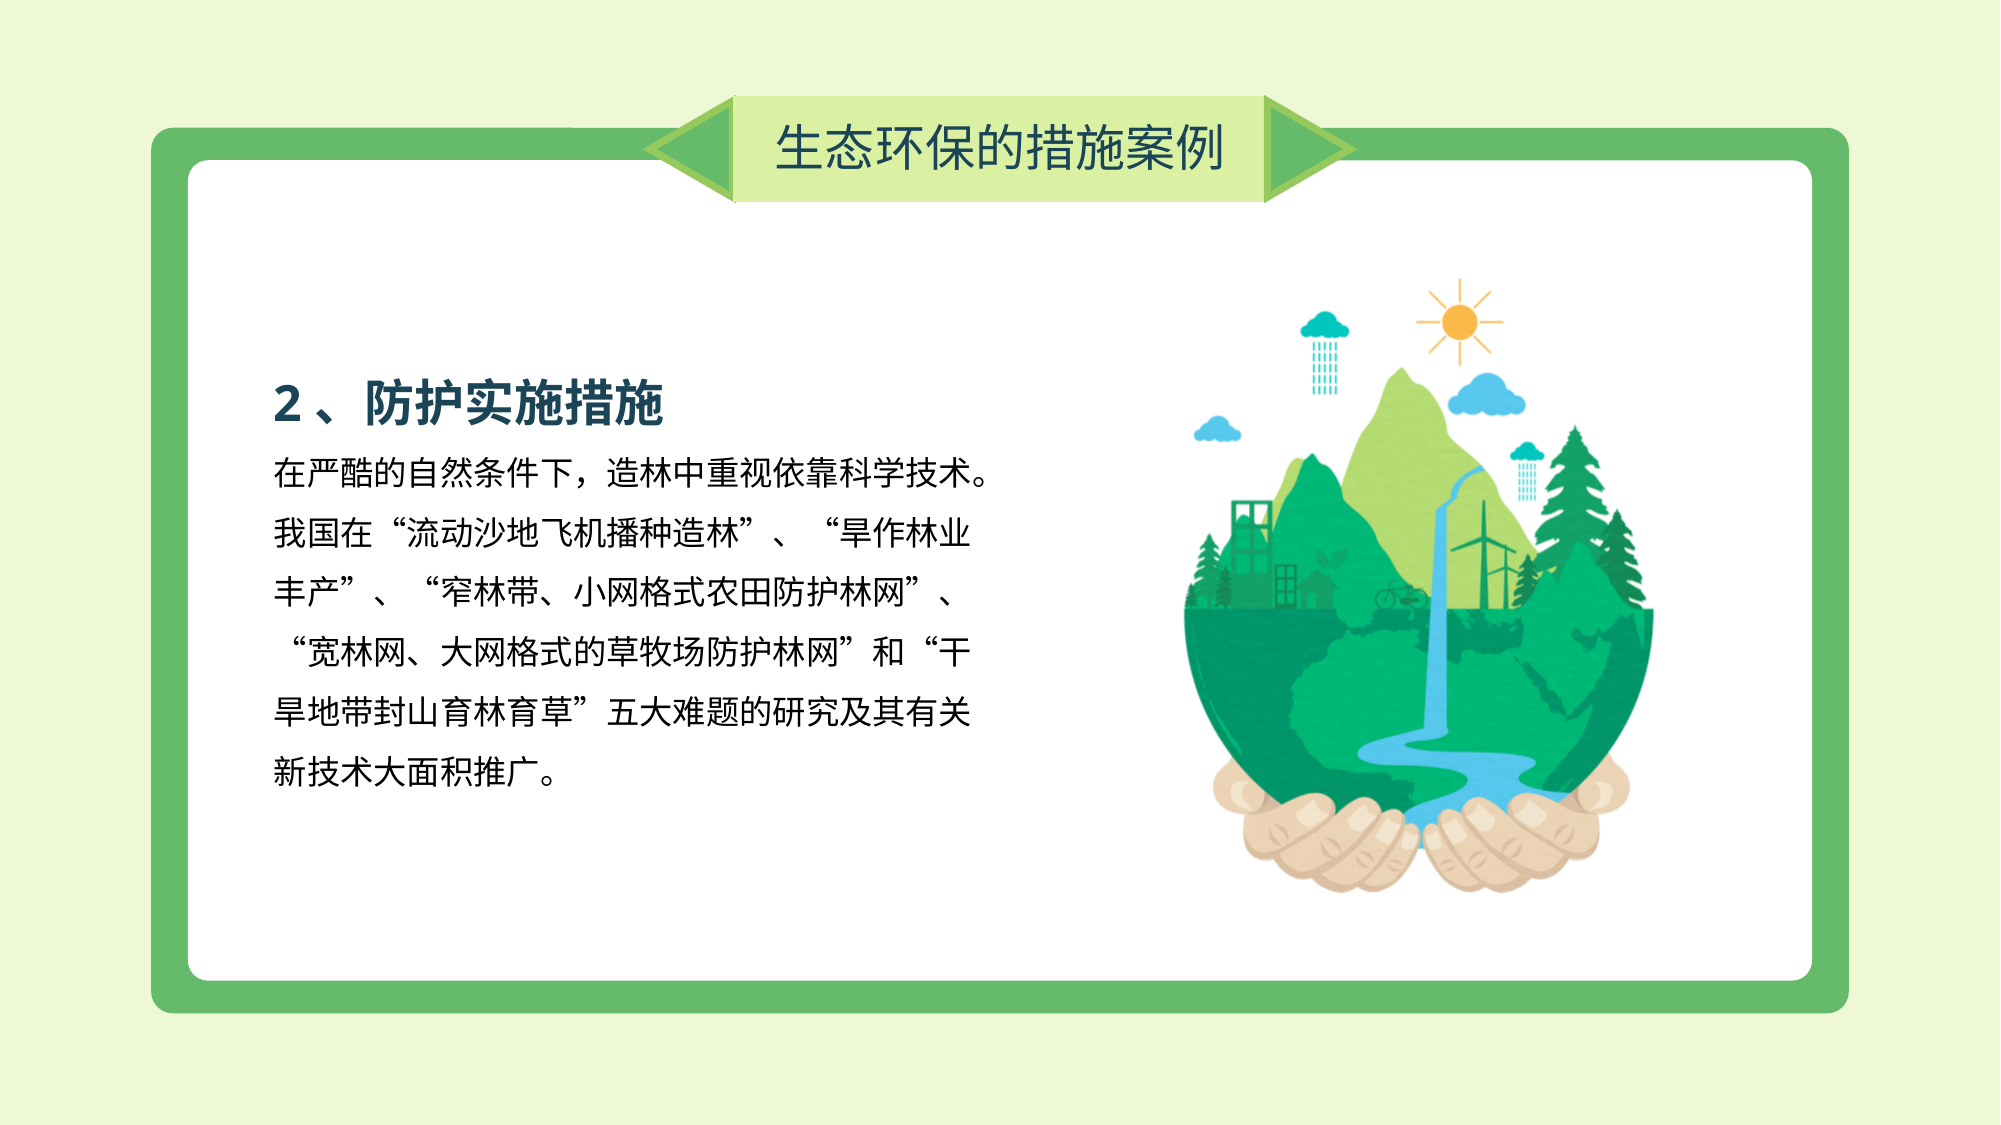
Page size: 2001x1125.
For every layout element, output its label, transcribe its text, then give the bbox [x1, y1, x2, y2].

text_box 2、防护实施措施 [259, 363, 876, 424]
picture [1137, 263, 1707, 927]
text_box 在严酷的自然条件下，造林中重视依靠科学技术。我国在“流动沙地飞机播种造林”、“旱作林业丰产”、“窄林带、小网格式农田防护林网”、“宽林网、大网格式的草牧场防护林网”和“干旱地带封山育林育草”五大难题的研究及其有关新技术大面积推广。 [259, 424, 1000, 799]
text_box 生态环保的措施案例 [744, 109, 1255, 185]
